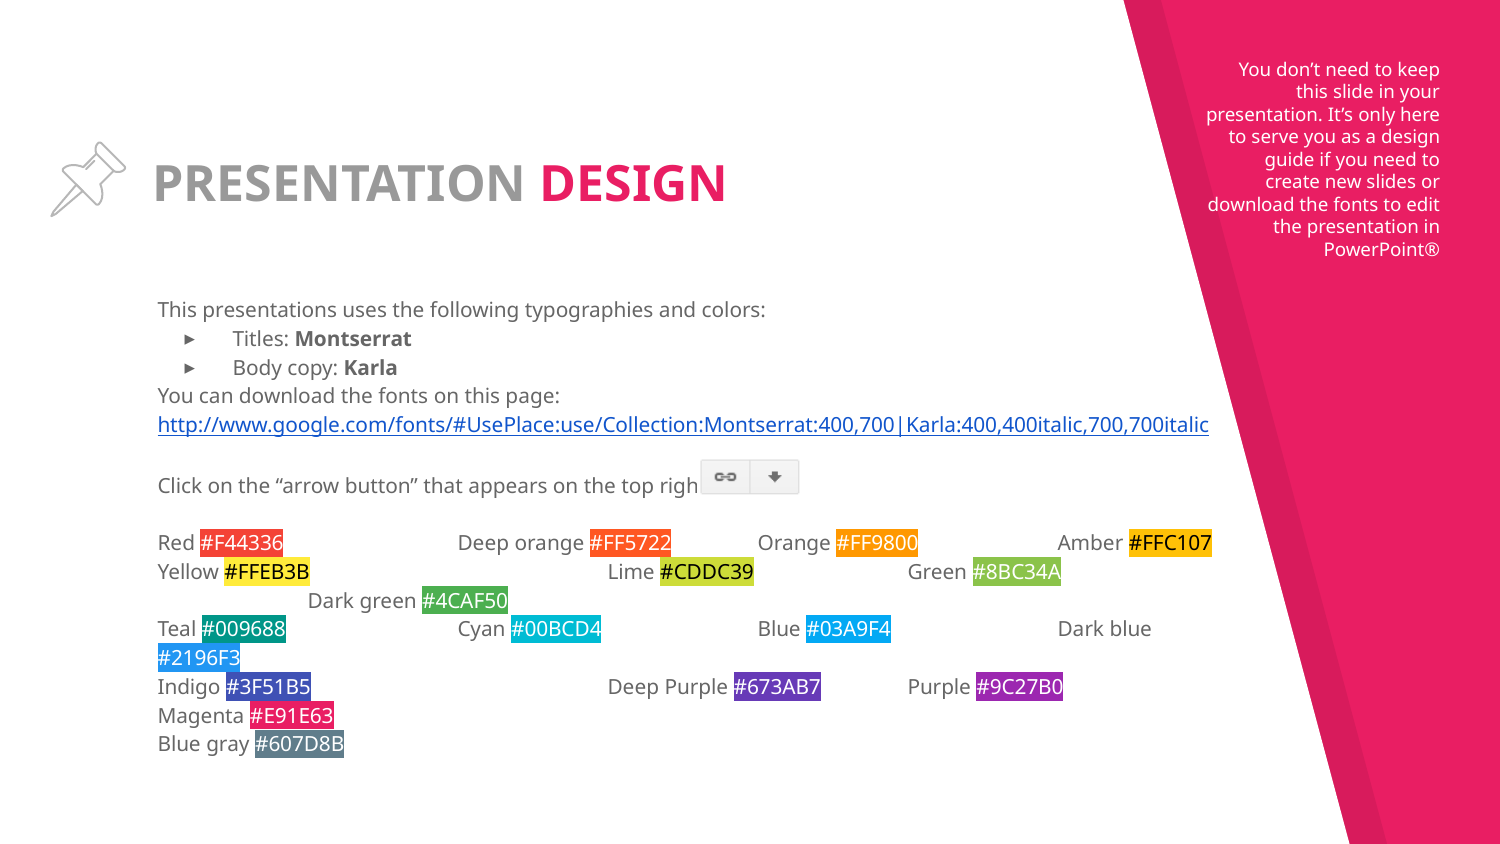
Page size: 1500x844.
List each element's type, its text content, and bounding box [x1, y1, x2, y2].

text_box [51, 142, 126, 217]
text_box You don’t need to keep this slide in your presentation. It’s only here to serve you as a design guide if you need to create new slides or download the fonts to edit the presentation in PowerPoint® [1190, 42, 1455, 131]
picture [697, 456, 803, 498]
list This presentations uses the following typographies and colors: Titles: Montserrat Body copy: Karla You can download the fonts on this page: http://www.google.com/fonts/#UsePlace:use/Collection:Montserrat:400,700|Karla:400,400italic,700,700italic Click on the “arrow button” that appears on the top right Red #F44336 Deep orange #FF5722 Orange #FF9800 Amber #FFC107 Yellow #FFEB3B Lime #CDDC39 Green #8BC34A Dark green #4CAF50 Teal #009688 Cyan #00BCD4 Blue #03A9F4 Dark blue #2196F3 Indigo #3F51B5 Deep Purple #673AB7 Purple #9C27B0 Magenta #E91E63 Blue gray #607D8B [142, 281, 1232, 719]
title PRESENTATION DESIGN [137, 146, 1011, 227]
